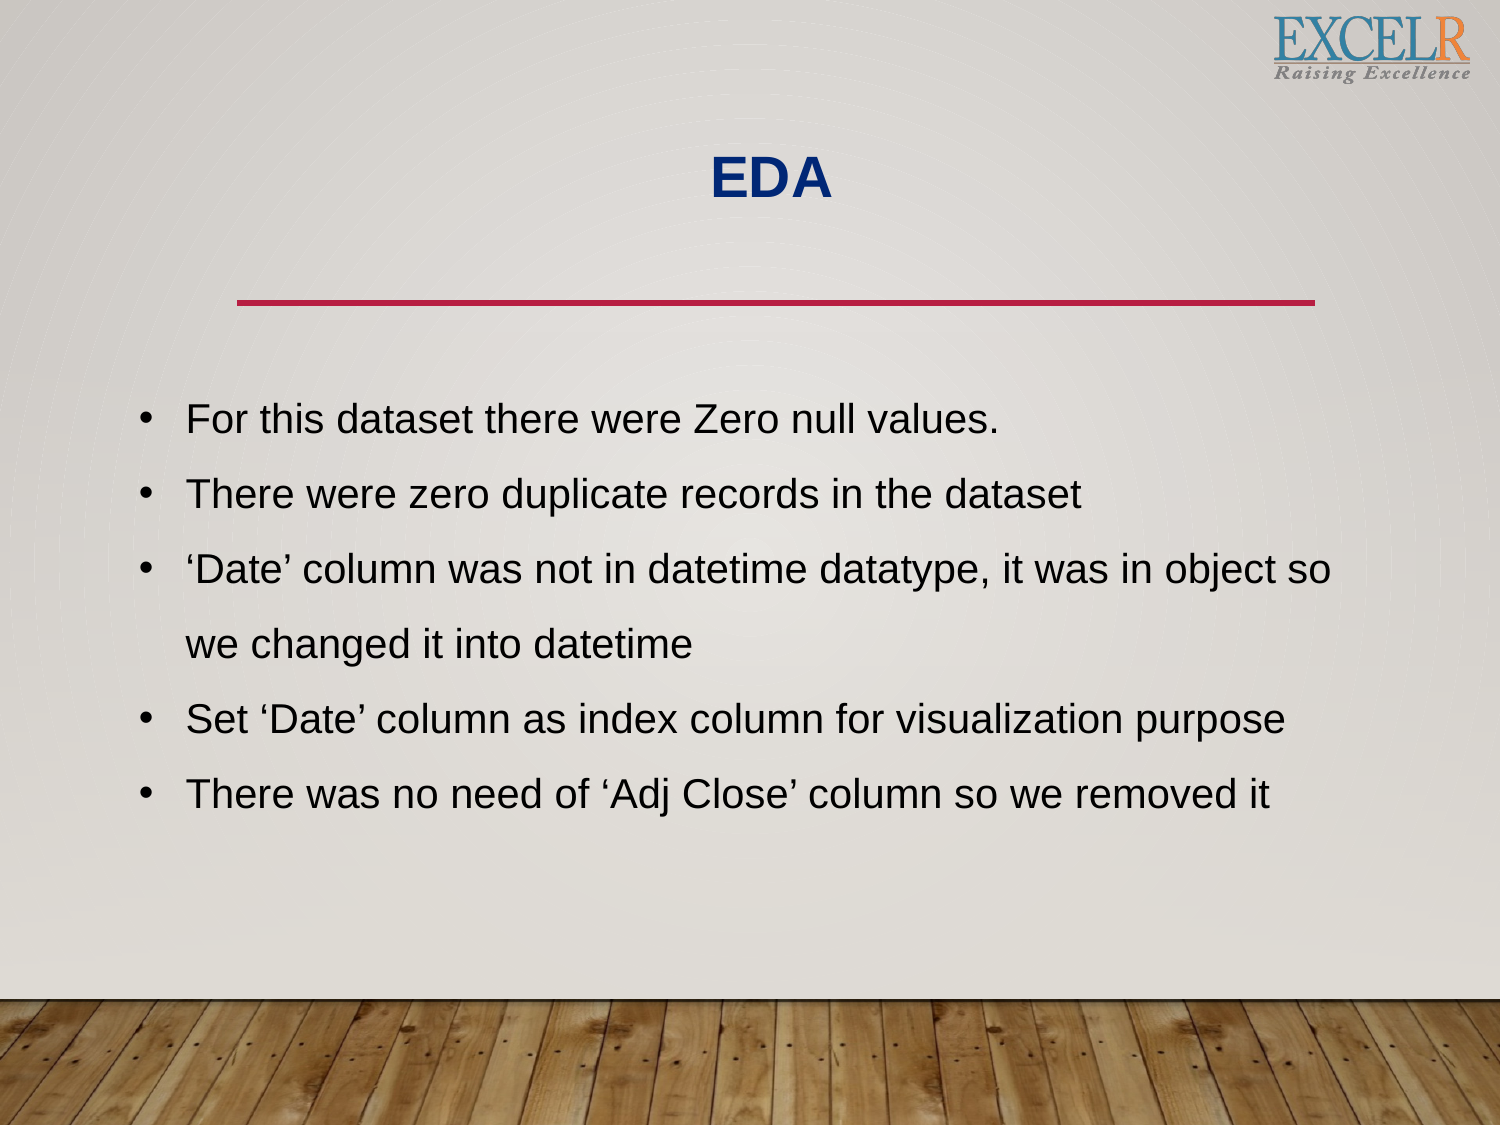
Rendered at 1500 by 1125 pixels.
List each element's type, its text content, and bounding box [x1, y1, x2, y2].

text_box EDA [268, 131, 1275, 217]
picture [0, 999, 1500, 1125]
picture [1274, 16, 1470, 85]
text_box For this dataset there were Zero null values. There were zero duplicate records in the dataset ‘Date’ column was not in datetime datatype, it was in object so we changed it into datetime Set ‘Date’ column as index column for visualization purpose There was no need of ‘Adj Close’ column so we removed it [123, 359, 1377, 878]
